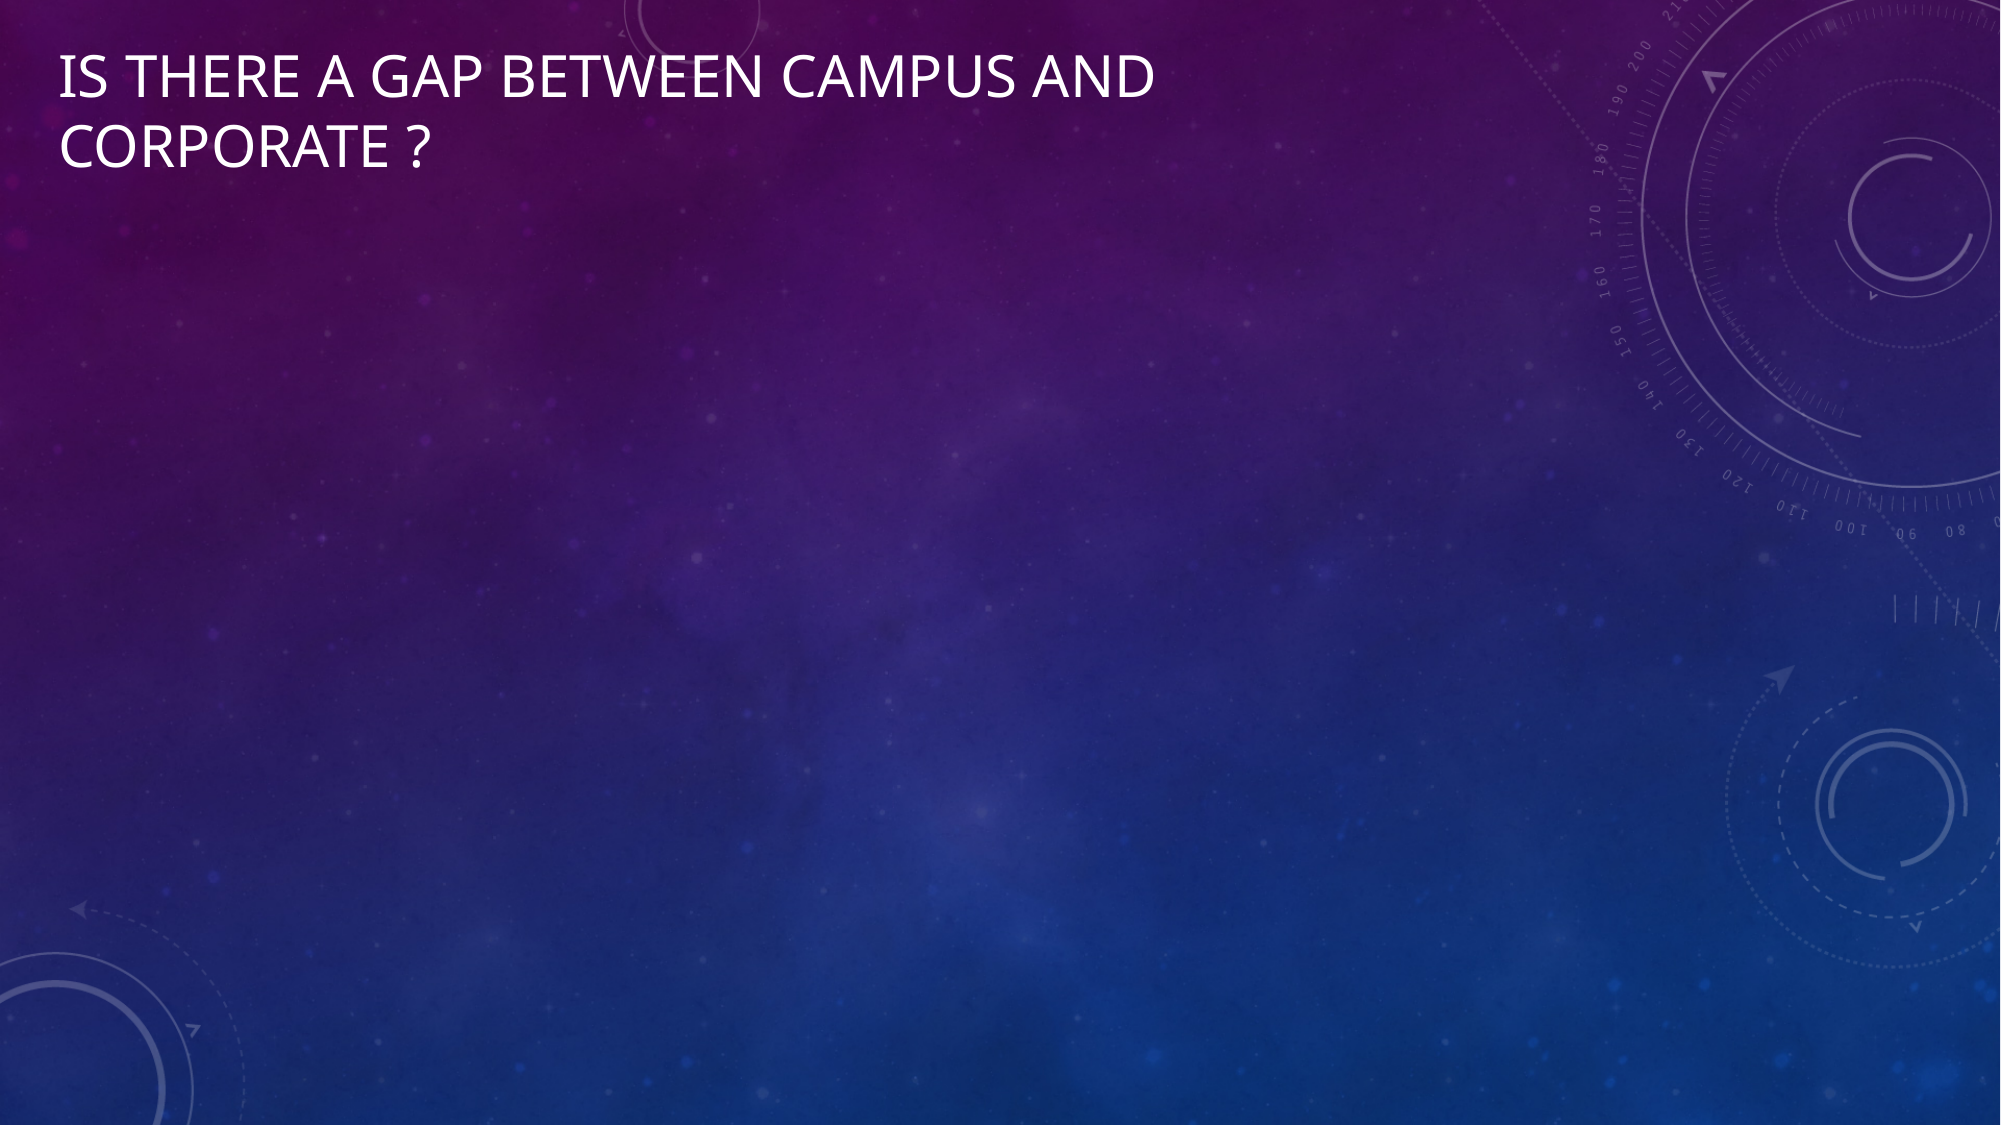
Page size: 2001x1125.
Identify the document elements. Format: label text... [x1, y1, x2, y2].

title Is there a GAP between campus and corporate ? [43, 7, 1373, 211]
picture [0, 0, 2001, 1125]
